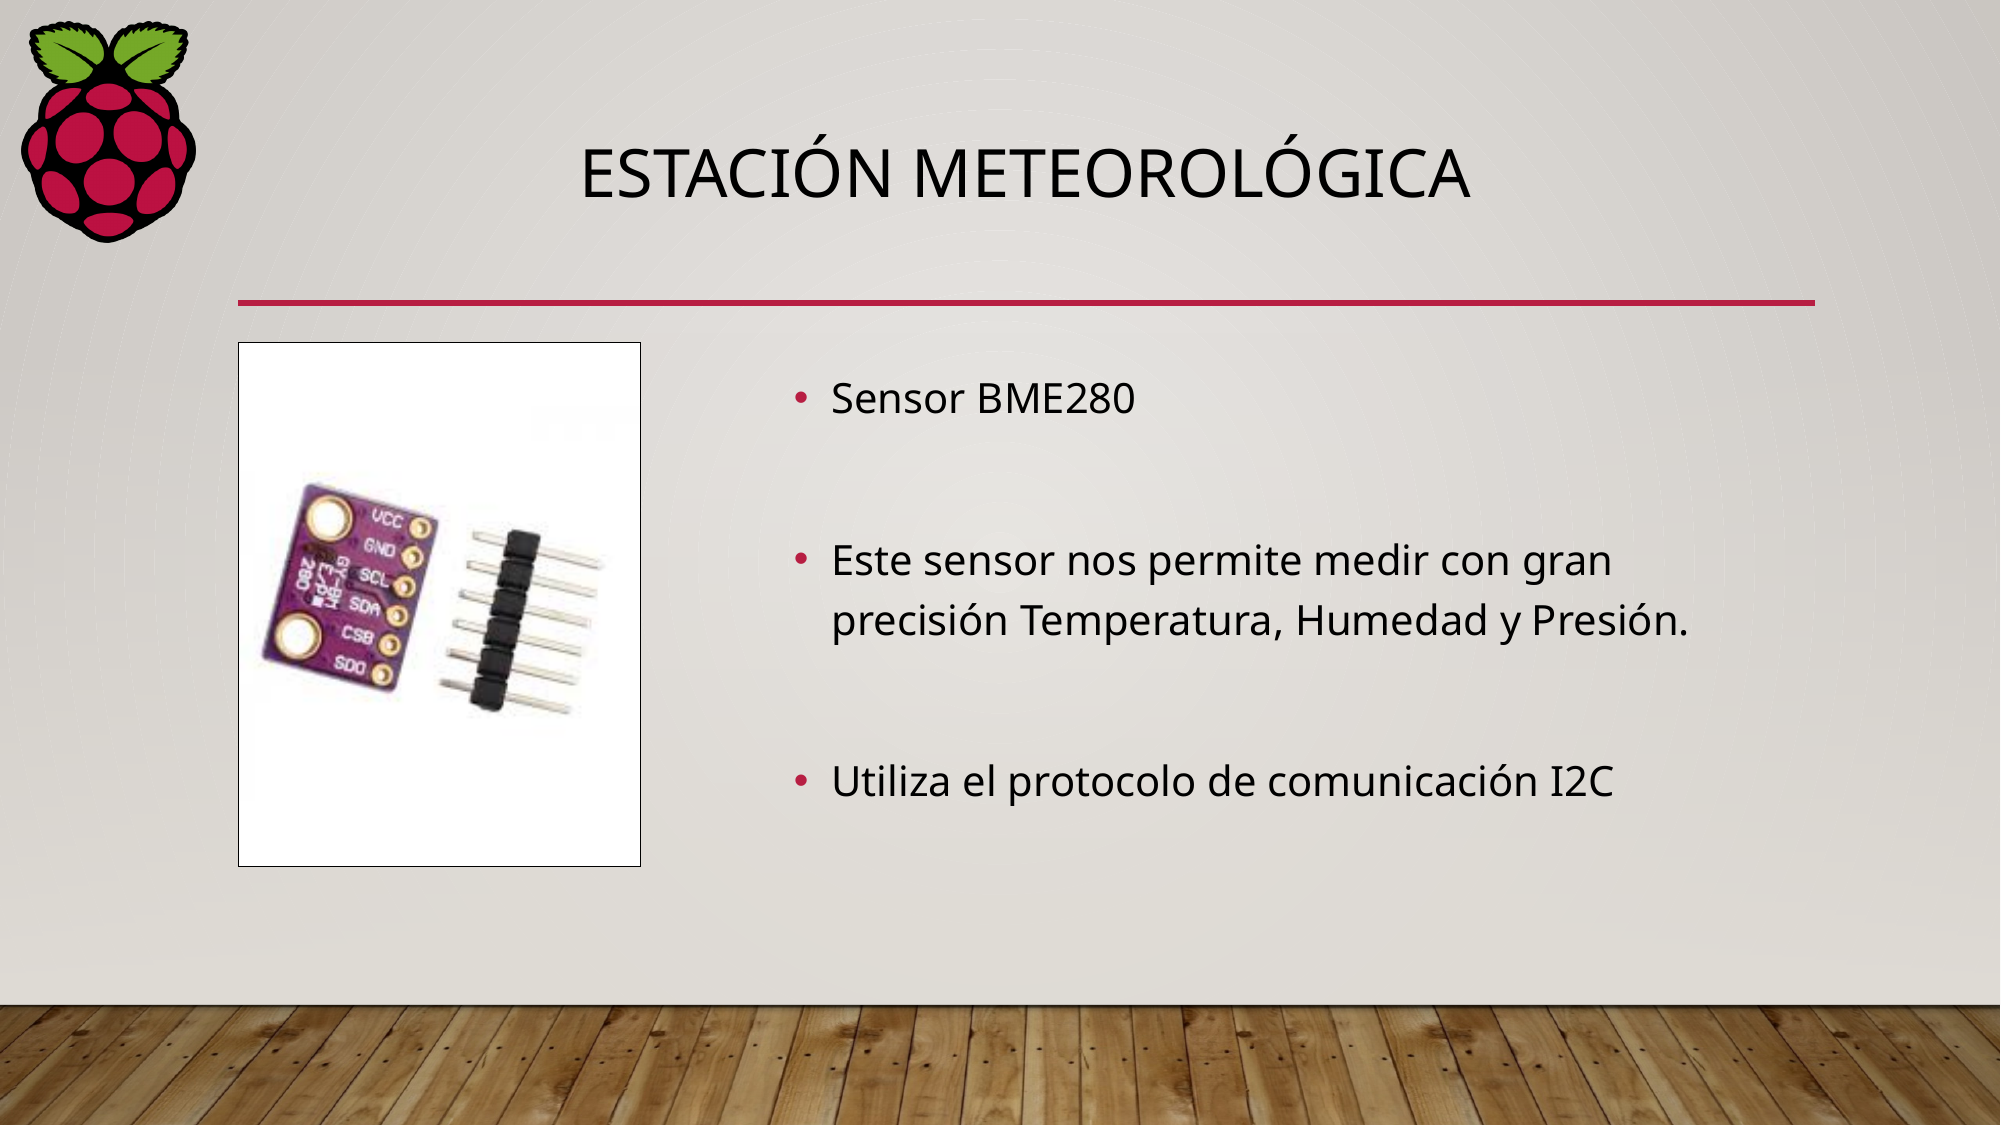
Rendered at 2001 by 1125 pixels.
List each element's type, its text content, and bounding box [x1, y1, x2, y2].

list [237, 342, 642, 867]
picture [21, 20, 196, 243]
title Estación meteorológica [238, 131, 1814, 305]
text_box Sensor BME280 Este sensor nos permite medir con gran precisión Temperatura, Humedad y Presión. Utiliza el protocolo de comunicación I2C [779, 354, 1706, 813]
picture [0, 1005, 2000, 1125]
